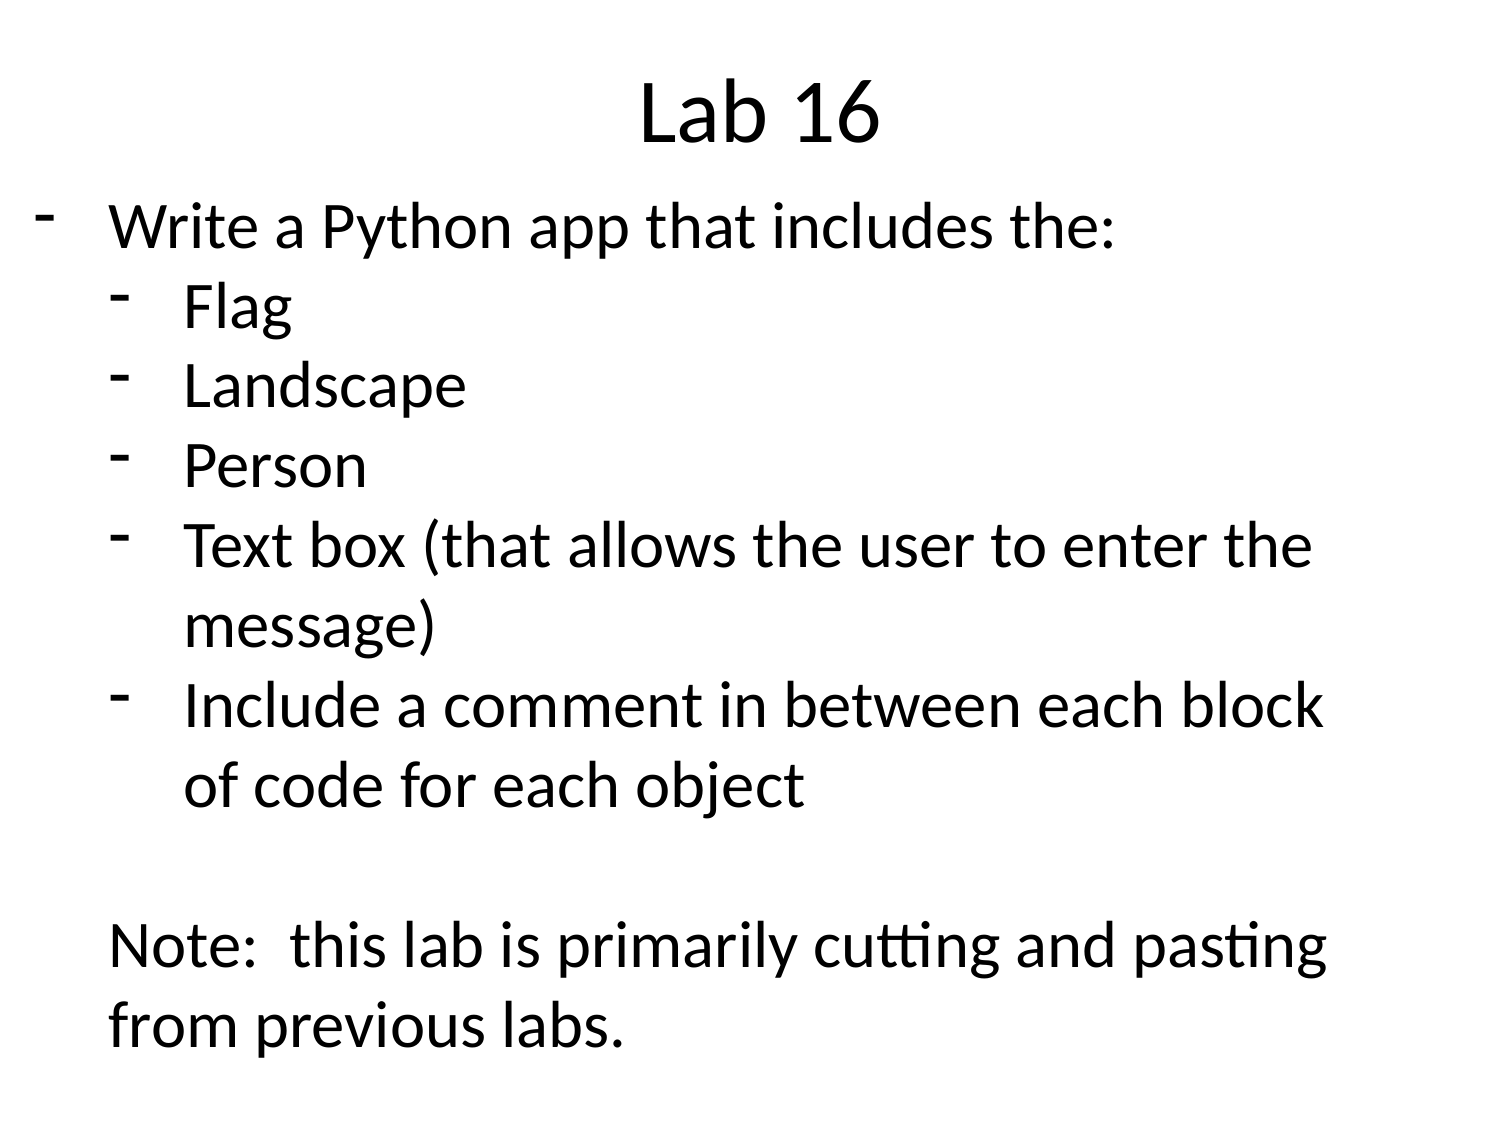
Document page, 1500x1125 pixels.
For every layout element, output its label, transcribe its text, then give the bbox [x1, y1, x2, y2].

title Lab 16 [75, 12, 1425, 200]
text_box Write a Python app that includes the: Flag Landscape Person Text box (that allows the user to enter the message) Include a comment in between each block of code for each object Note: this lab is primarily cutting and pasting from previous labs. [18, 174, 1400, 1069]
